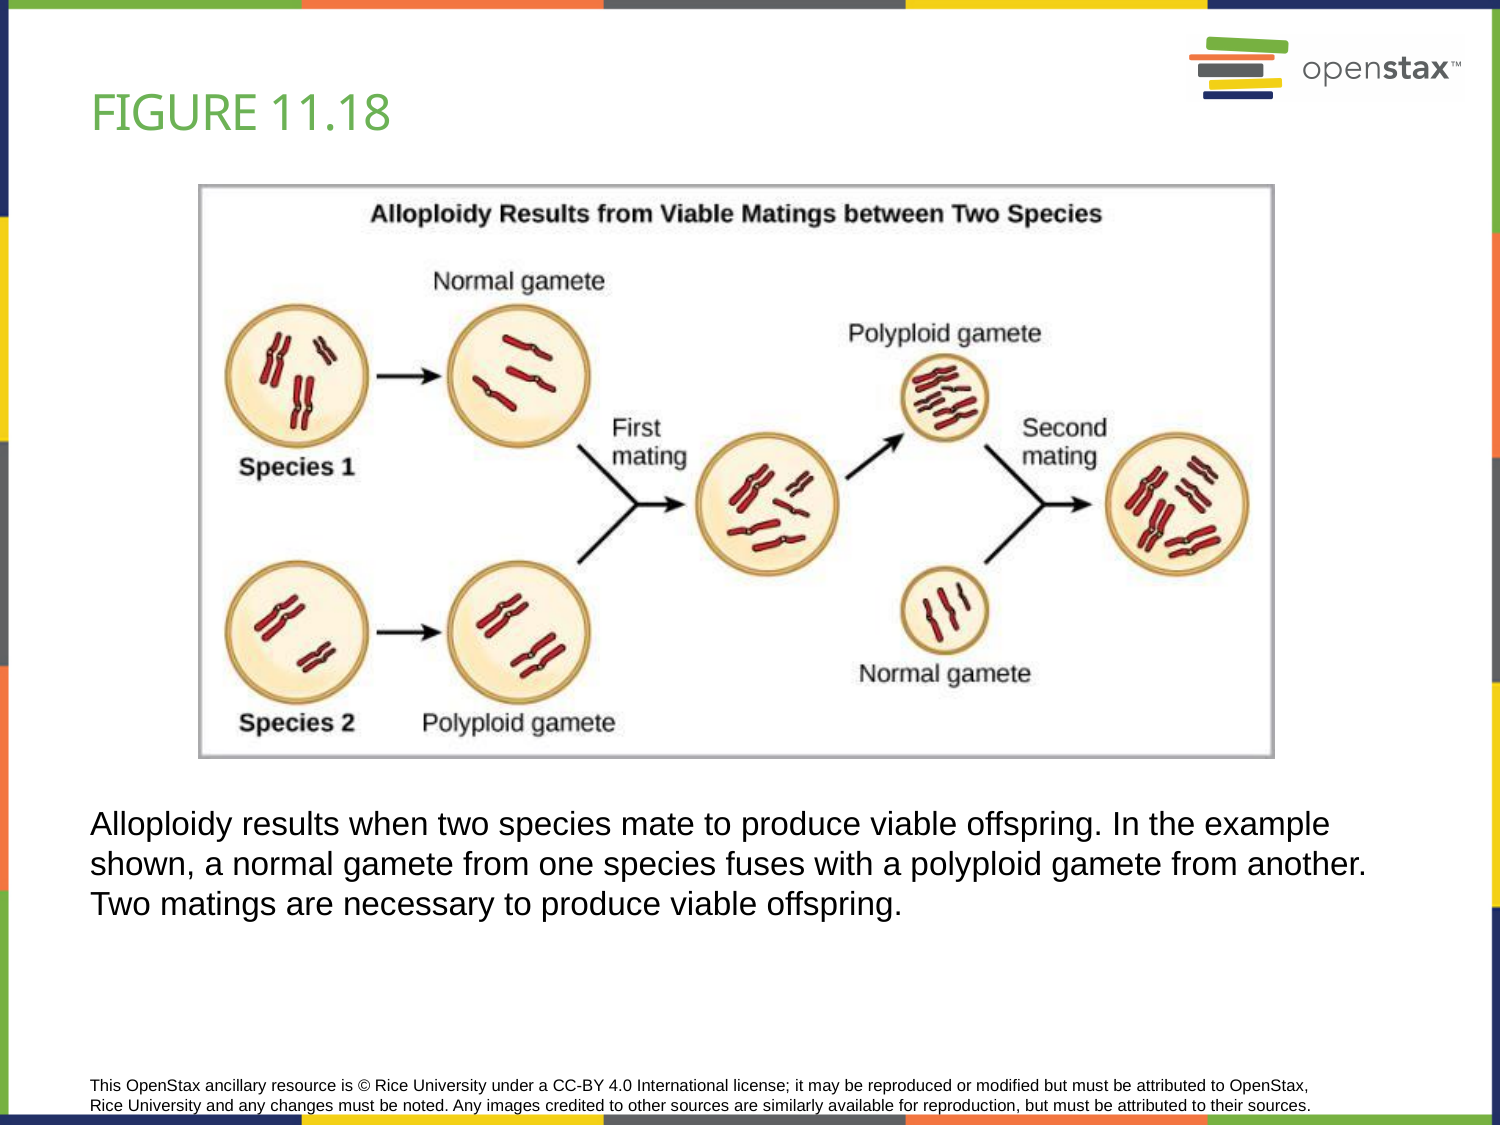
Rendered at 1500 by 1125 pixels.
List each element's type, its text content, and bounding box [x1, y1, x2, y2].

picture [0, 0, 1500, 1125]
list Alloploidy results when two species mate to produce viable offspring. In the example shown, a normal gamete from one species fuses with a polyploid gamete from another. Two matings are necessary to produce viable offspring. [75, 794, 1398, 986]
title Figure 11.18 [75, 39, 1398, 148]
text_box This OpenStax ancillary resource is © Rice University under a CC-BY 4.0 International license; it may be reproduced or modified but must be attributed to OpenStax, Rice University and any changes must be noted. Any images credited to other sources are similarly available for reproduction, but must be attributed to their sources. [75, 1067, 1336, 1114]
